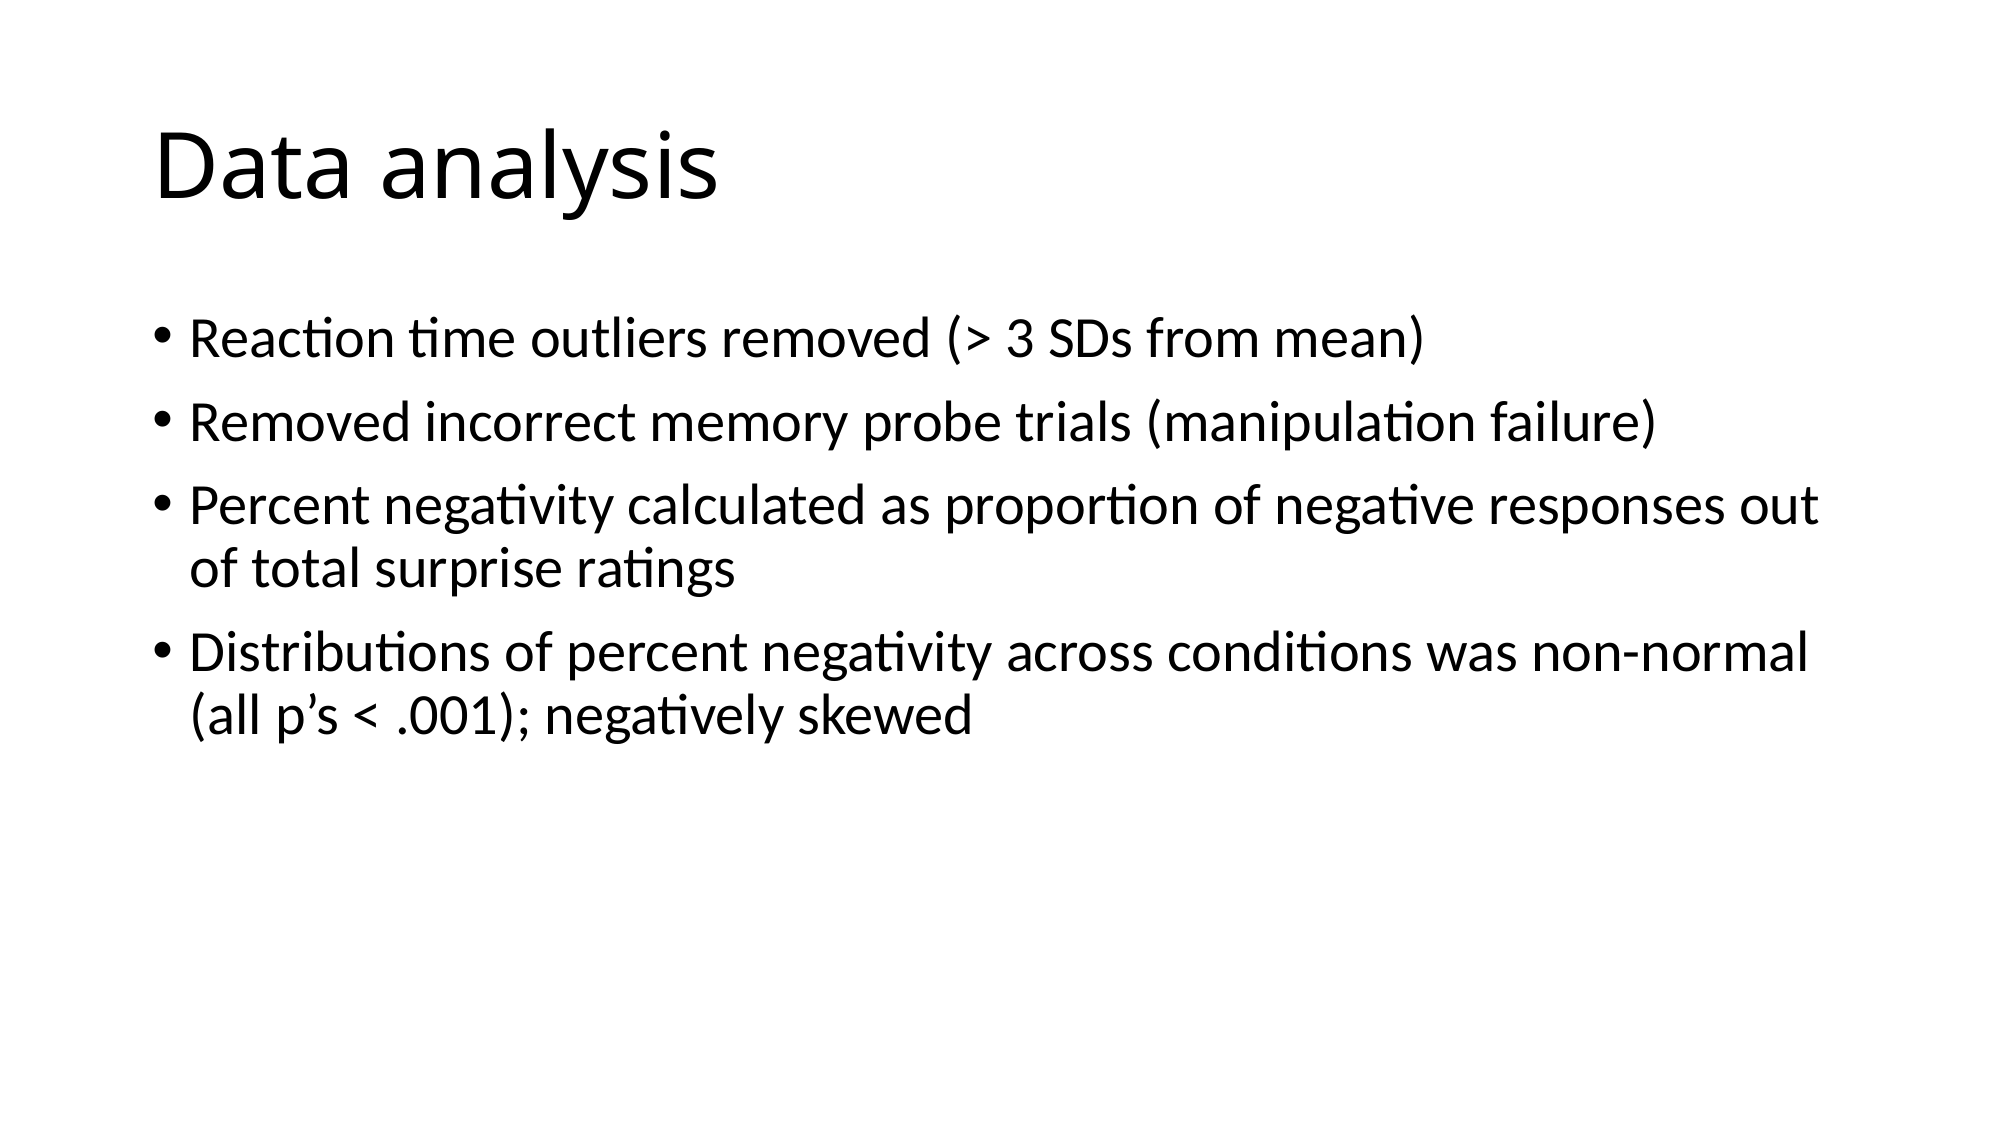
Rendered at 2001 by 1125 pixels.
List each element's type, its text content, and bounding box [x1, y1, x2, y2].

title Data analysis [137, 59, 1863, 278]
list Reaction time outliers removed (> 3 SDs from mean) Removed incorrect memory probe trials (manipulation failure) Percent negativity calculated as proportion of negative responses out of total surprise ratings Distributions of percent negativity across conditions was non-normal (all p’s < .001); negatively skewed [137, 299, 1863, 1014]
